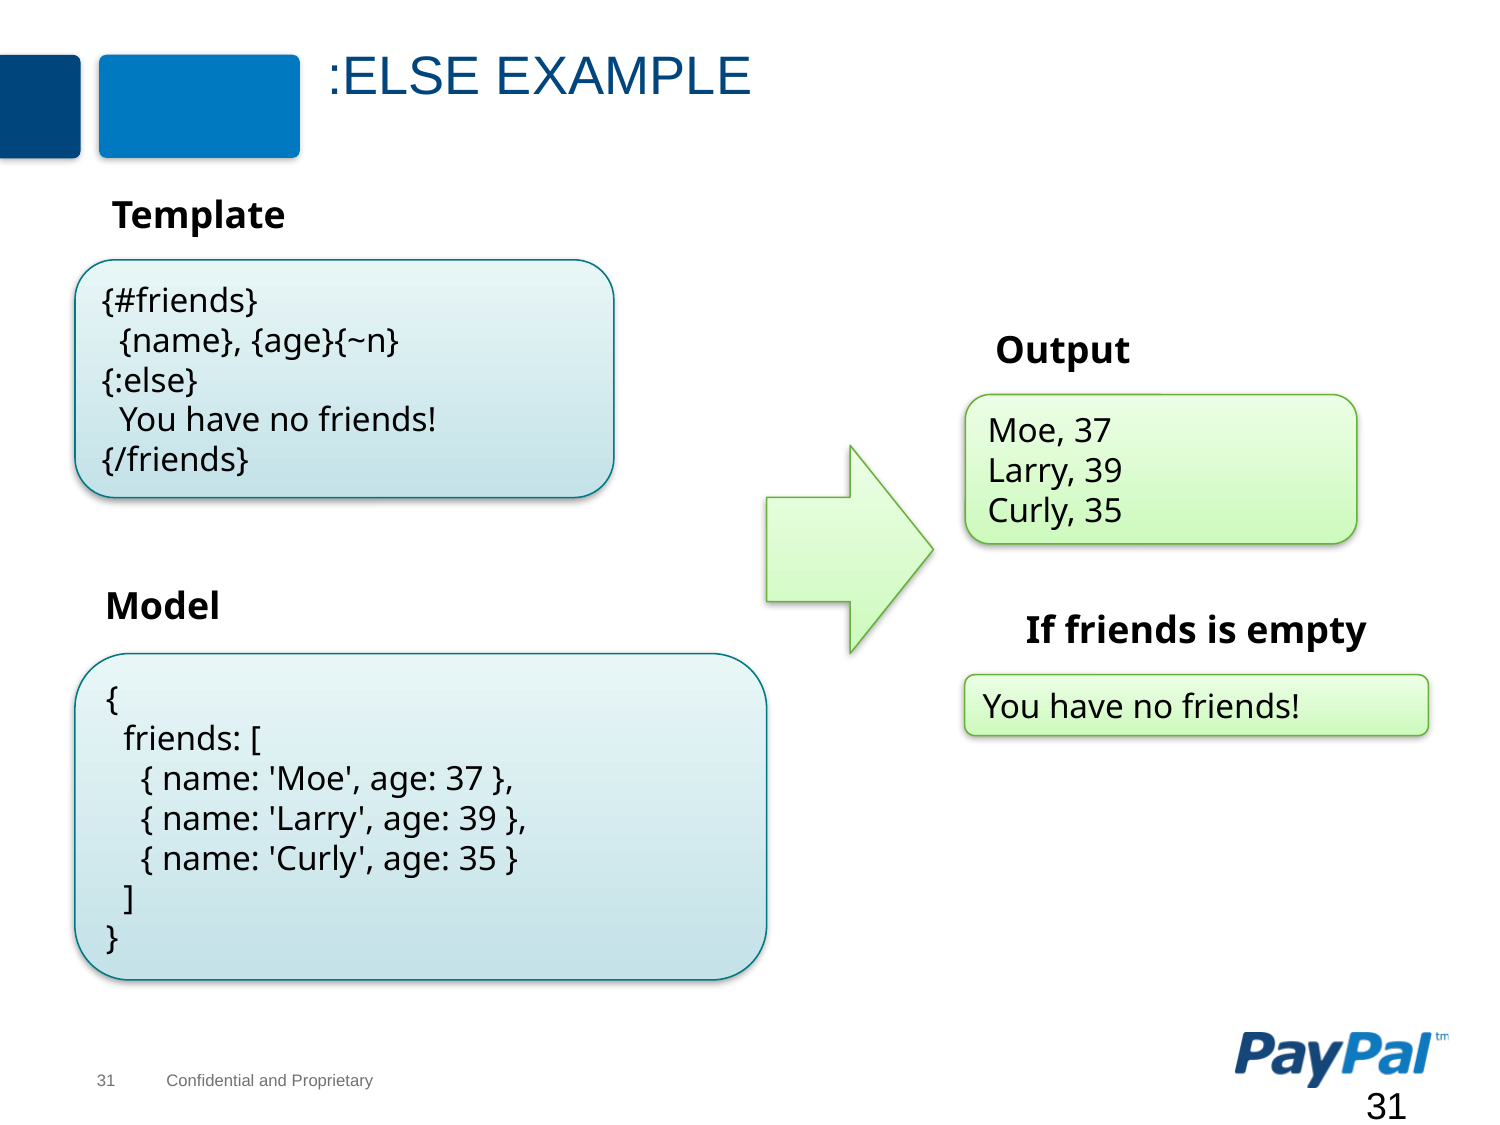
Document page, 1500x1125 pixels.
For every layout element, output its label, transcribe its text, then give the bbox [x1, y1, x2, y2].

text_box { friends: [ { name: 'Moe', age: 37 }, { name: 'Larry', age: 39 }, { name: 'Curly', age: 35 } ] } [74, 652, 768, 981]
text_box Template [96, 184, 302, 244]
picture [1235, 1032, 1449, 1088]
title :else Example [312, 37, 1463, 175]
text_box If friends is empty [1011, 598, 1383, 659]
text_box Output [980, 318, 1146, 379]
slide_number 31 [1351, 1074, 1500, 1125]
text_box {#friends} {name}, {age}{~n} {:else} You have no friends! {/friends} [74, 259, 615, 499]
text_box Model [90, 574, 236, 635]
text_box Moe, 37 Larry, 39 Curly, 35 [964, 393, 1358, 545]
text_box You have no friends! [963, 673, 1430, 737]
text_box [765, 444, 935, 655]
